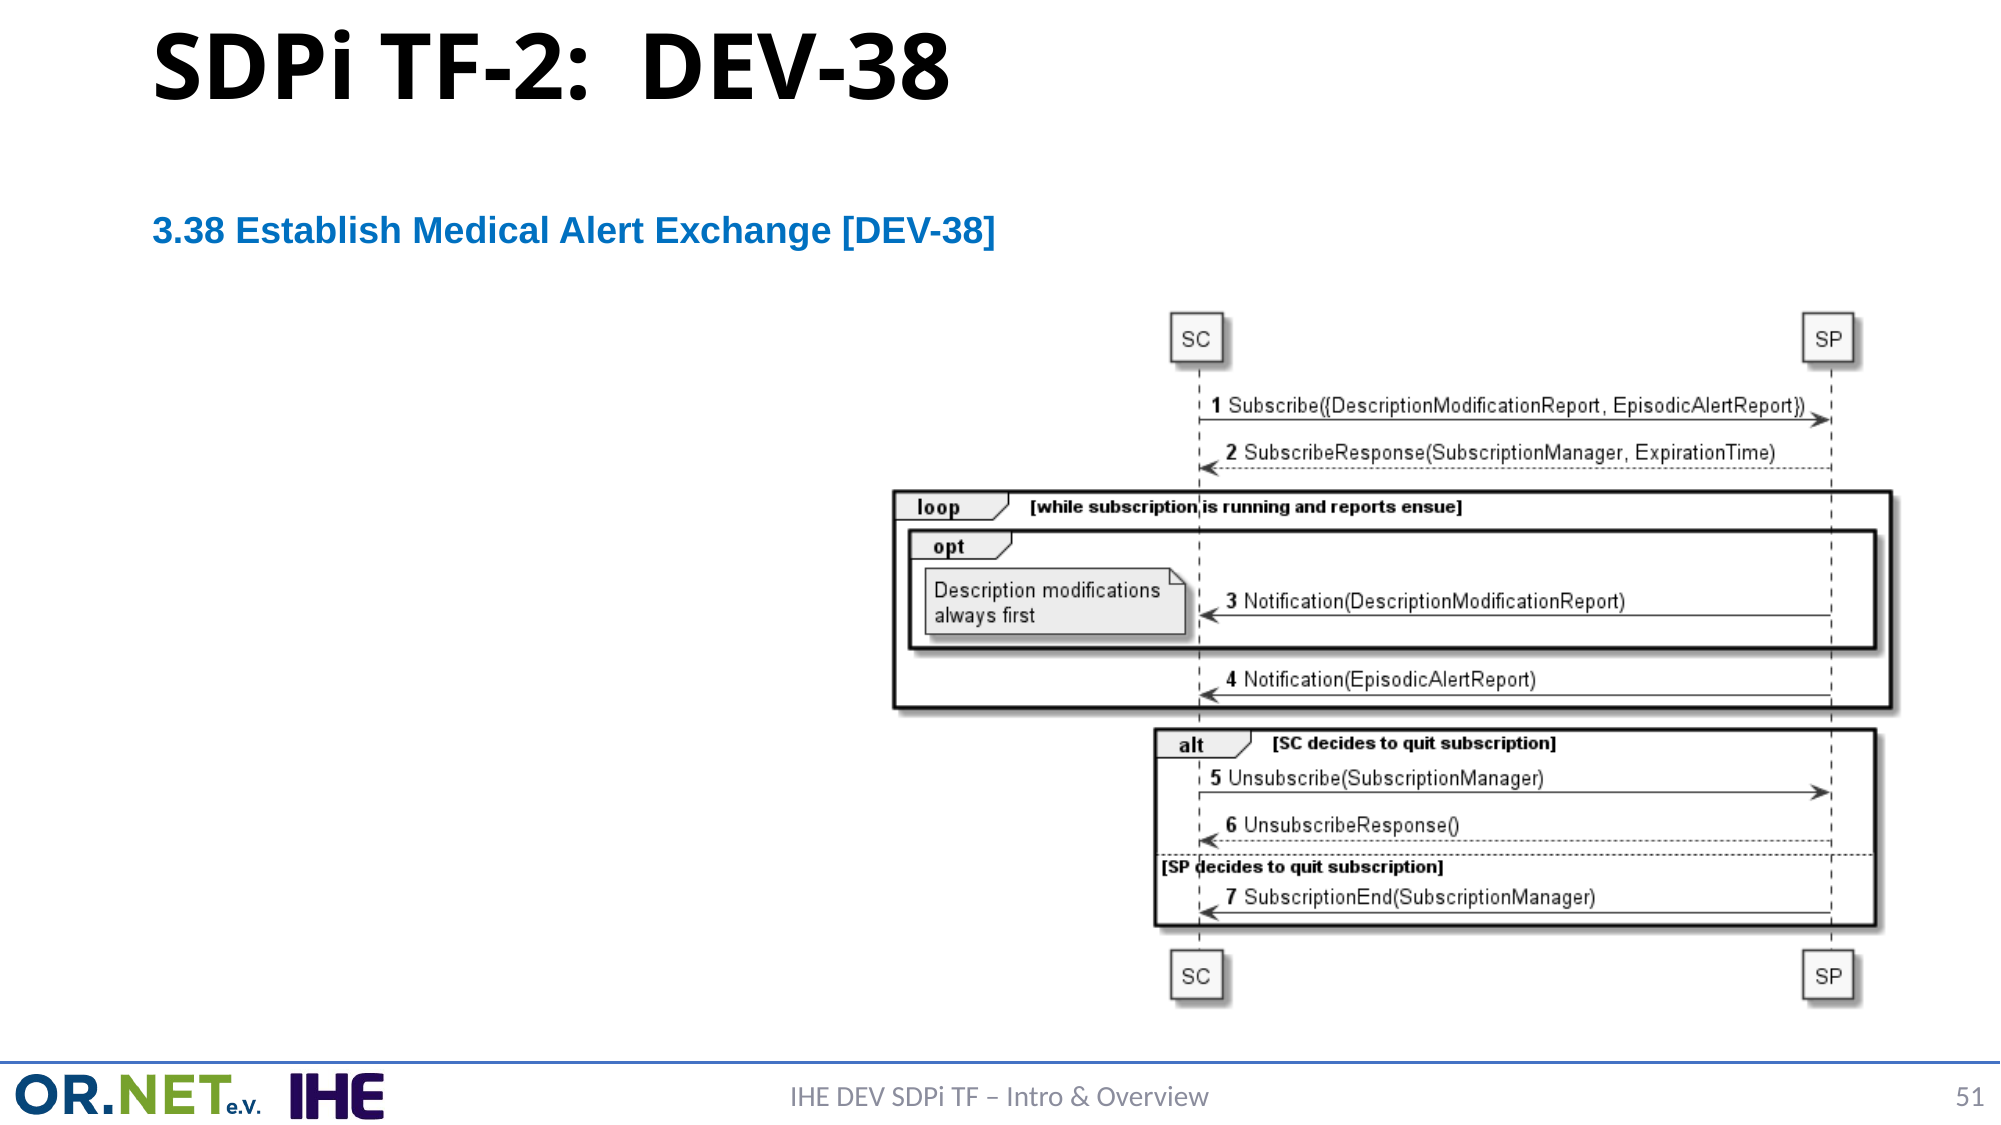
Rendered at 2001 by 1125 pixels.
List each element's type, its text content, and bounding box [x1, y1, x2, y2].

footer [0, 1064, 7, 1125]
picture [7, 1062, 268, 1125]
picture [290, 1068, 386, 1120]
picture [875, 308, 1906, 1014]
slide_number 51 [1810, 1064, 2000, 1125]
footer IHE DEV SDPi TF – Intro & Overview [268, 1064, 1810, 1125]
text_box 3.38 Establish Medical Alert Exchange [DEV-38] [137, 198, 1139, 259]
title SDPi TF-2: DEV-38 [137, 3, 1863, 136]
